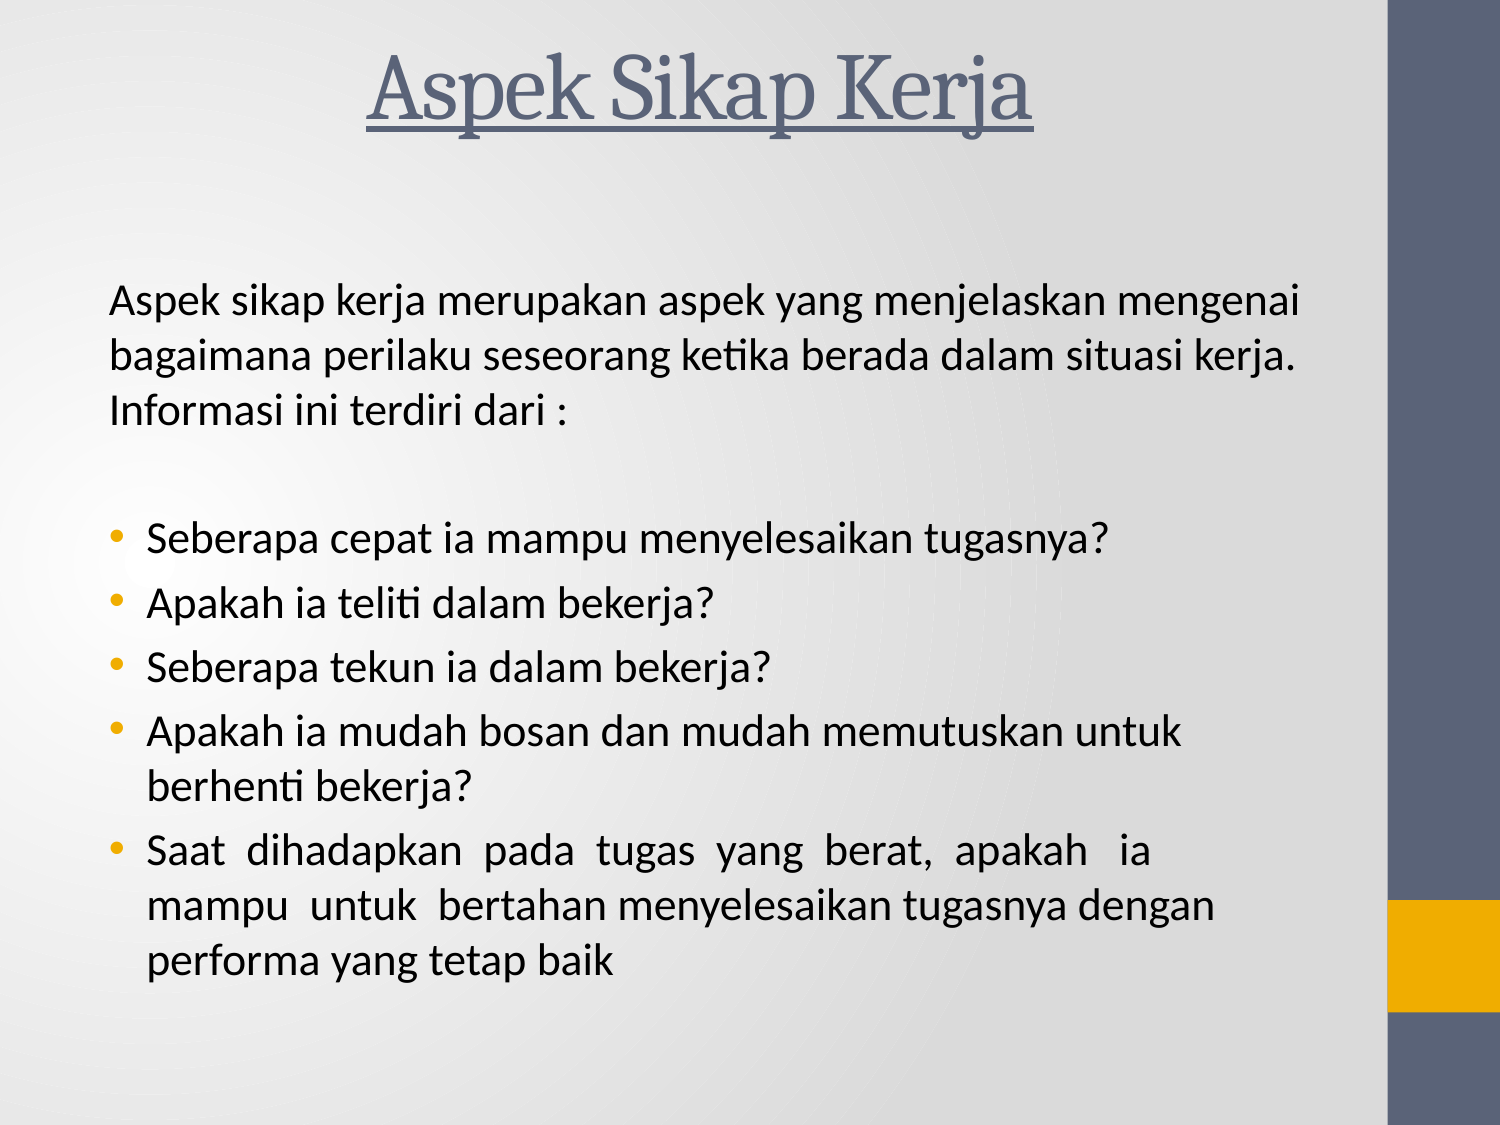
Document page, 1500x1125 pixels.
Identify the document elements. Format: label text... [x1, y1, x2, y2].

title Aspek Sikap Kerja [75, 45, 1325, 233]
list Aspek sikap kerja merupakan aspek yang menjelaskan mengenai bagaimana perilaku seseorang ketika berada dalam situasi kerja. Informasi ini terdiri dari : Seberapa cepat ia mampu menyelesaikan tugasnya? Apakah ia teliti dalam bekerja? Seberapa tekun ia dalam bekerja? Apakah ia mudah bosan dan mudah memutuskan untuk berhenti bekerja? Saat dihadapkan pada tugas yang berat, apakah ia mampu untuk bertahan menyelesaikan tugasnya dengan performa yang tetap baik [75, 262, 1325, 1050]
